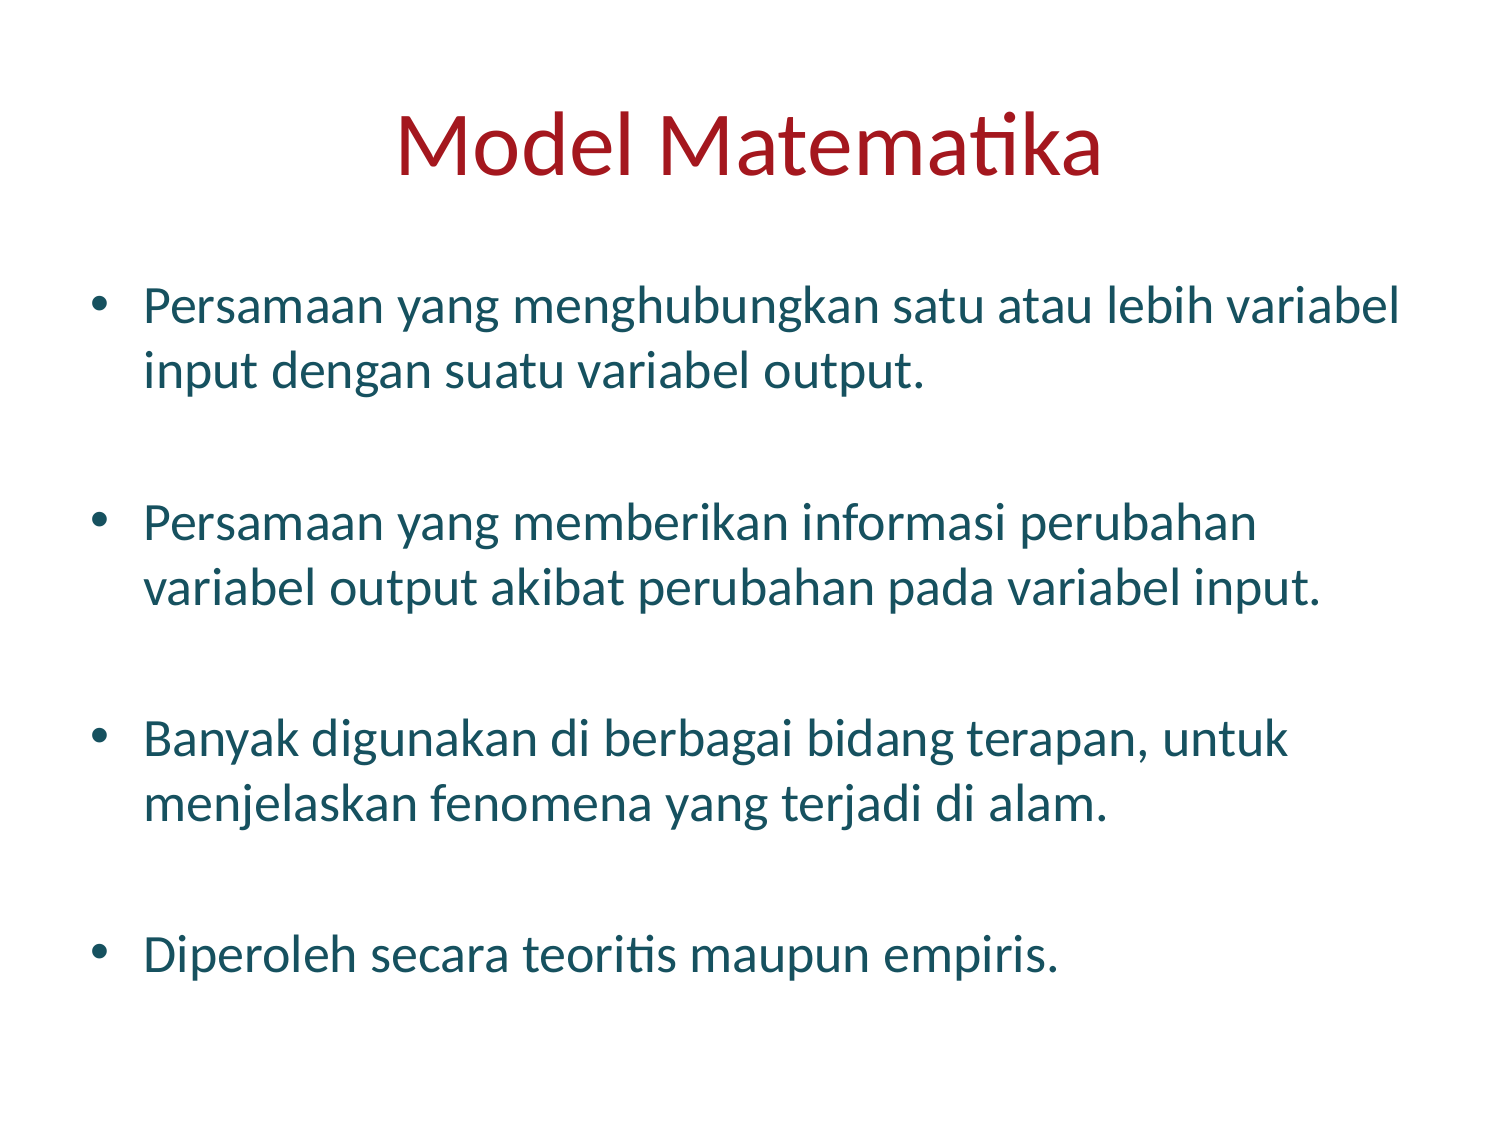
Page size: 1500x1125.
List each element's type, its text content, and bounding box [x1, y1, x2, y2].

title Model Matematika [75, 45, 1425, 233]
list Persamaan yang menghubungkan satu atau lebih variabel input dengan suatu variabel output. Persamaan yang memberikan informasi perubahan variabel output akibat perubahan pada variabel input. Banyak digunakan di berbagai bidang terapan, untuk menjelaskan fenomena yang terjadi di alam. Diperoleh secara teoritis maupun empiris. [75, 262, 1425, 1005]
